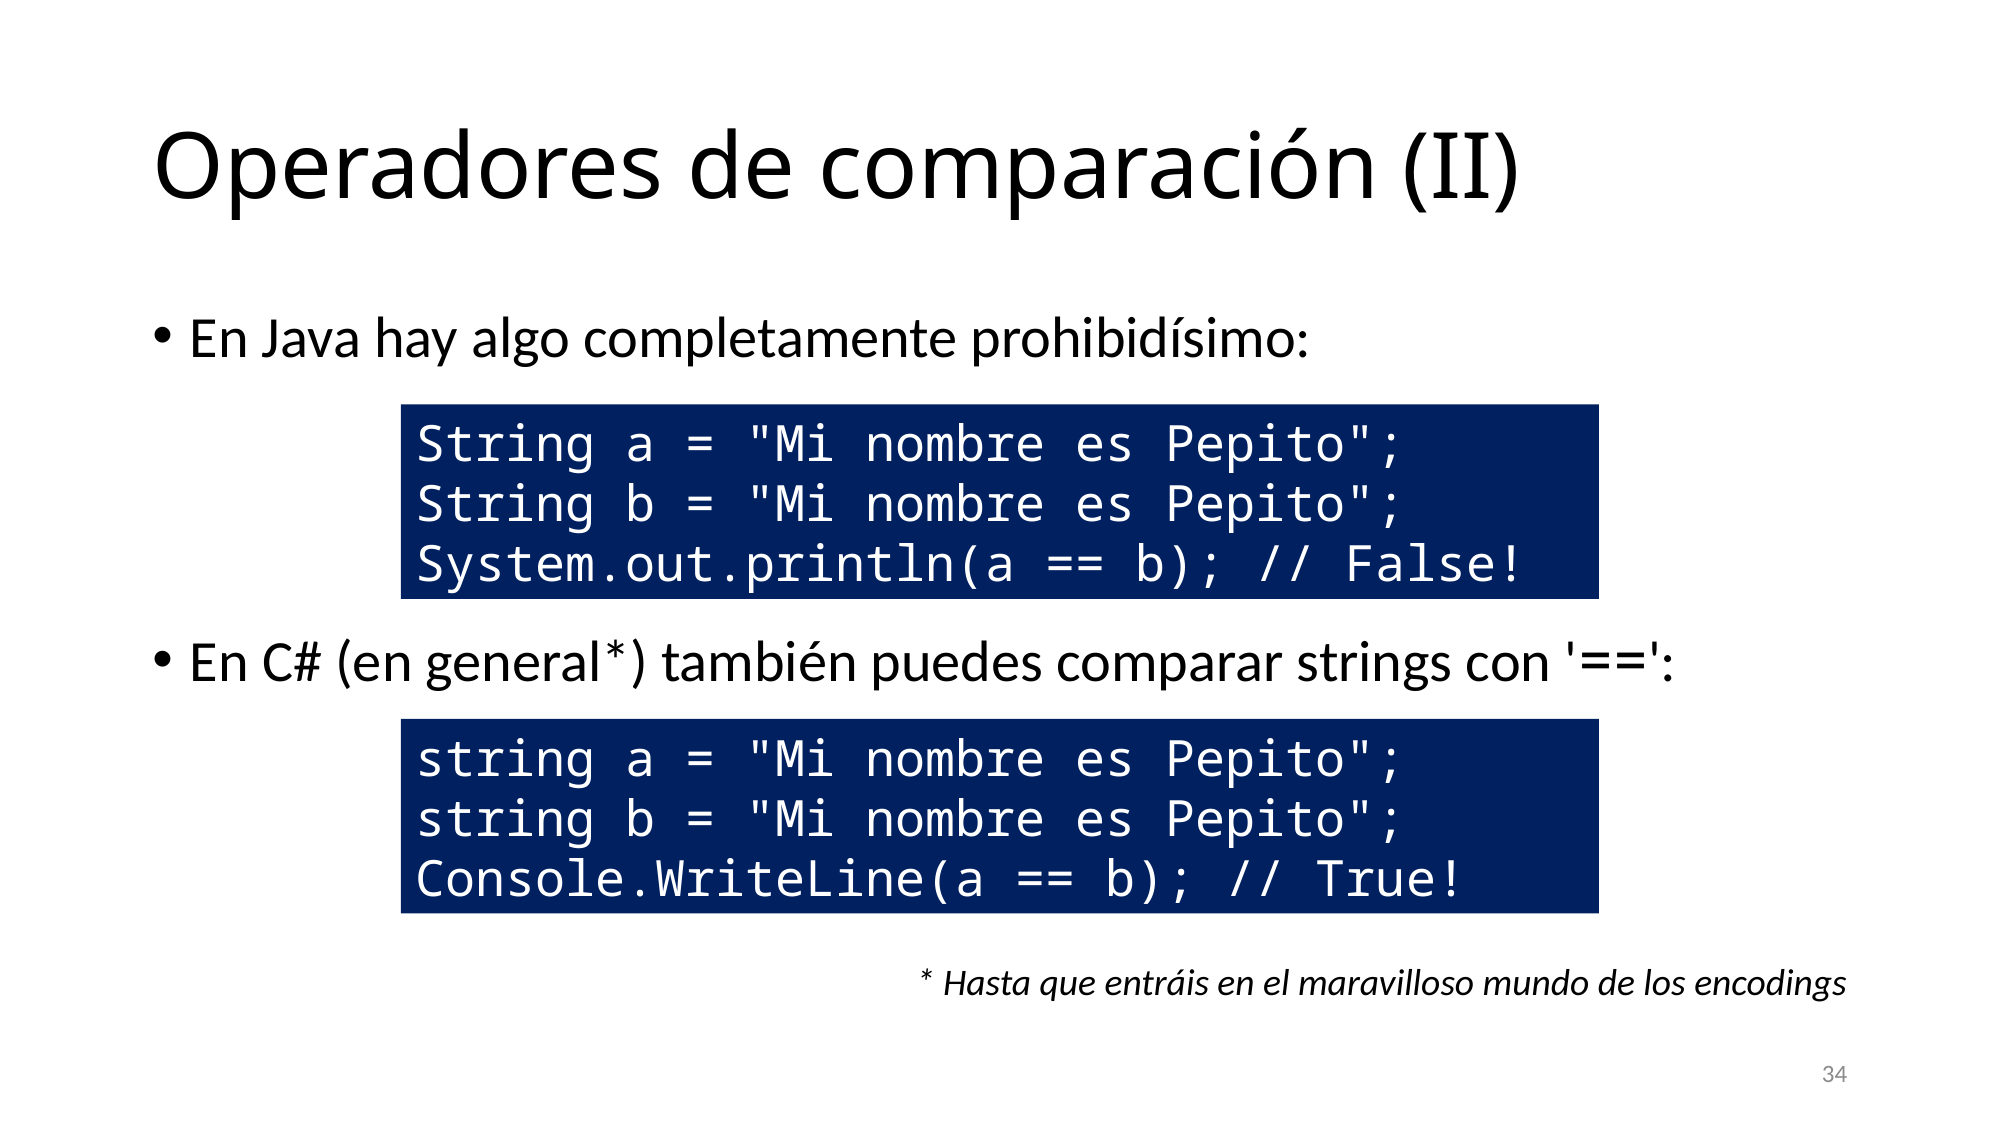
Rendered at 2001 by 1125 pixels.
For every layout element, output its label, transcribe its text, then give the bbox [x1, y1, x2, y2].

title Operadores de comparación (II) [137, 59, 1863, 278]
text_box * Hasta que entráis en el maravilloso mundo de los encodings [137, 928, 1863, 1012]
text_box En C# (en general*) también puedes comparar strings con '==': [137, 623, 1863, 707]
slide_number 34 [1412, 1042, 1863, 1103]
text_box string a = "Mi nombre es Pepito"; string b = "Mi nombre es Pepito"; Console.WriteLine(a == b); // True! [400, 718, 1599, 914]
list En Java hay algo completamente prohibidísimo: [137, 299, 1863, 383]
text_box String a = "Mi nombre es Pepito"; String b = "Mi nombre es Pepito"; System.out.println(a == b); // False! [400, 404, 1599, 599]
